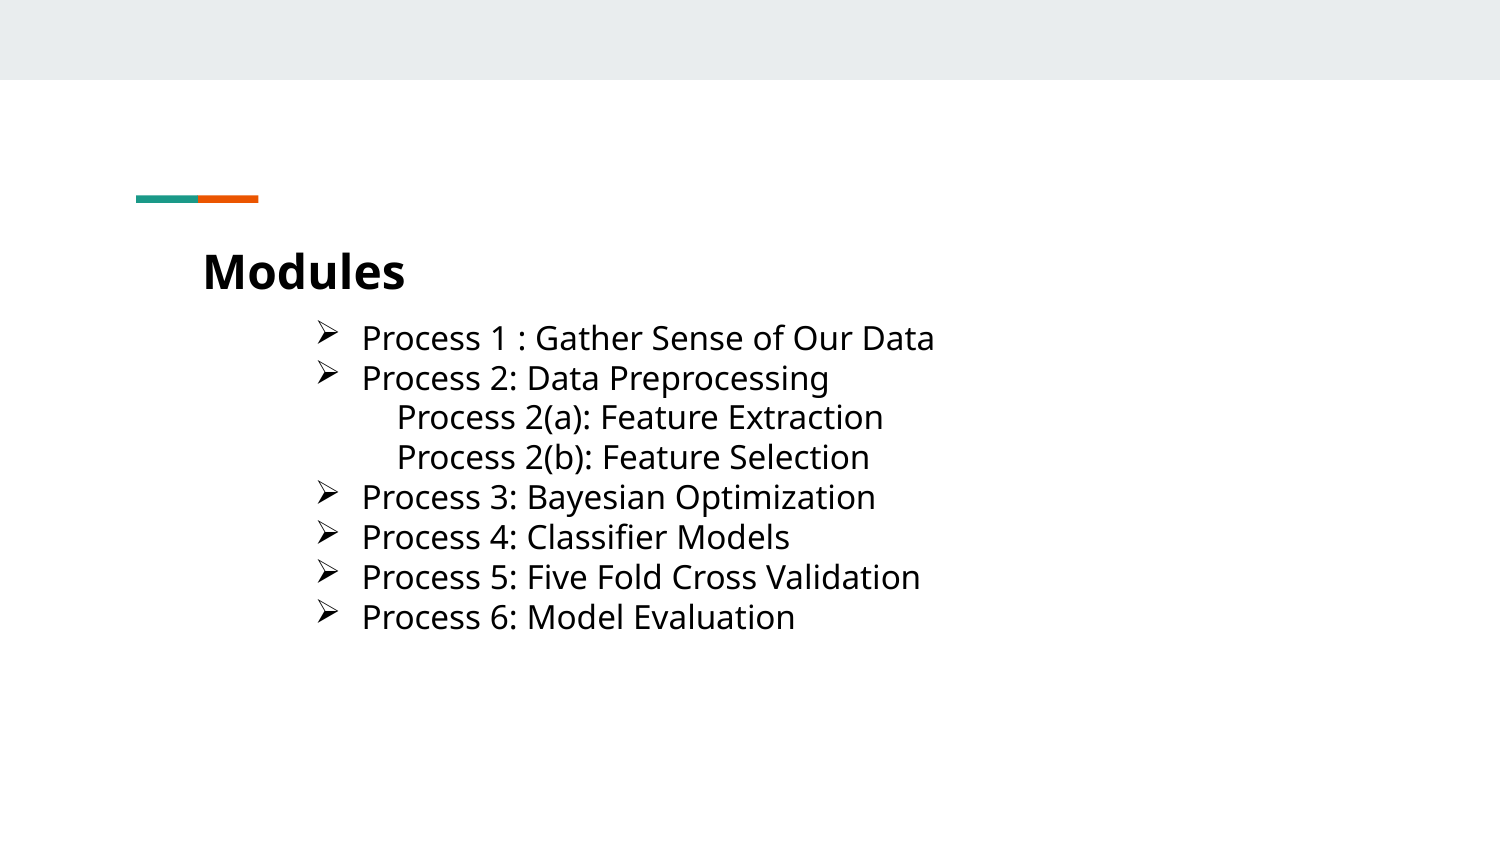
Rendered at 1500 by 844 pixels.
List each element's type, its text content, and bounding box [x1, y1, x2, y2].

text_box Modules [187, 234, 1122, 307]
text_box Process 1 : Gather Sense of Our Data Process 2: Data Preprocessing Process 2(a): Feature Extraction Process 2(b): Feature Selection Process 3: Bayesian Optimization Process 4: Classifier Models Process 5: Five Fold Cross Validation Process 6: Model Evaluation [299, 309, 988, 644]
